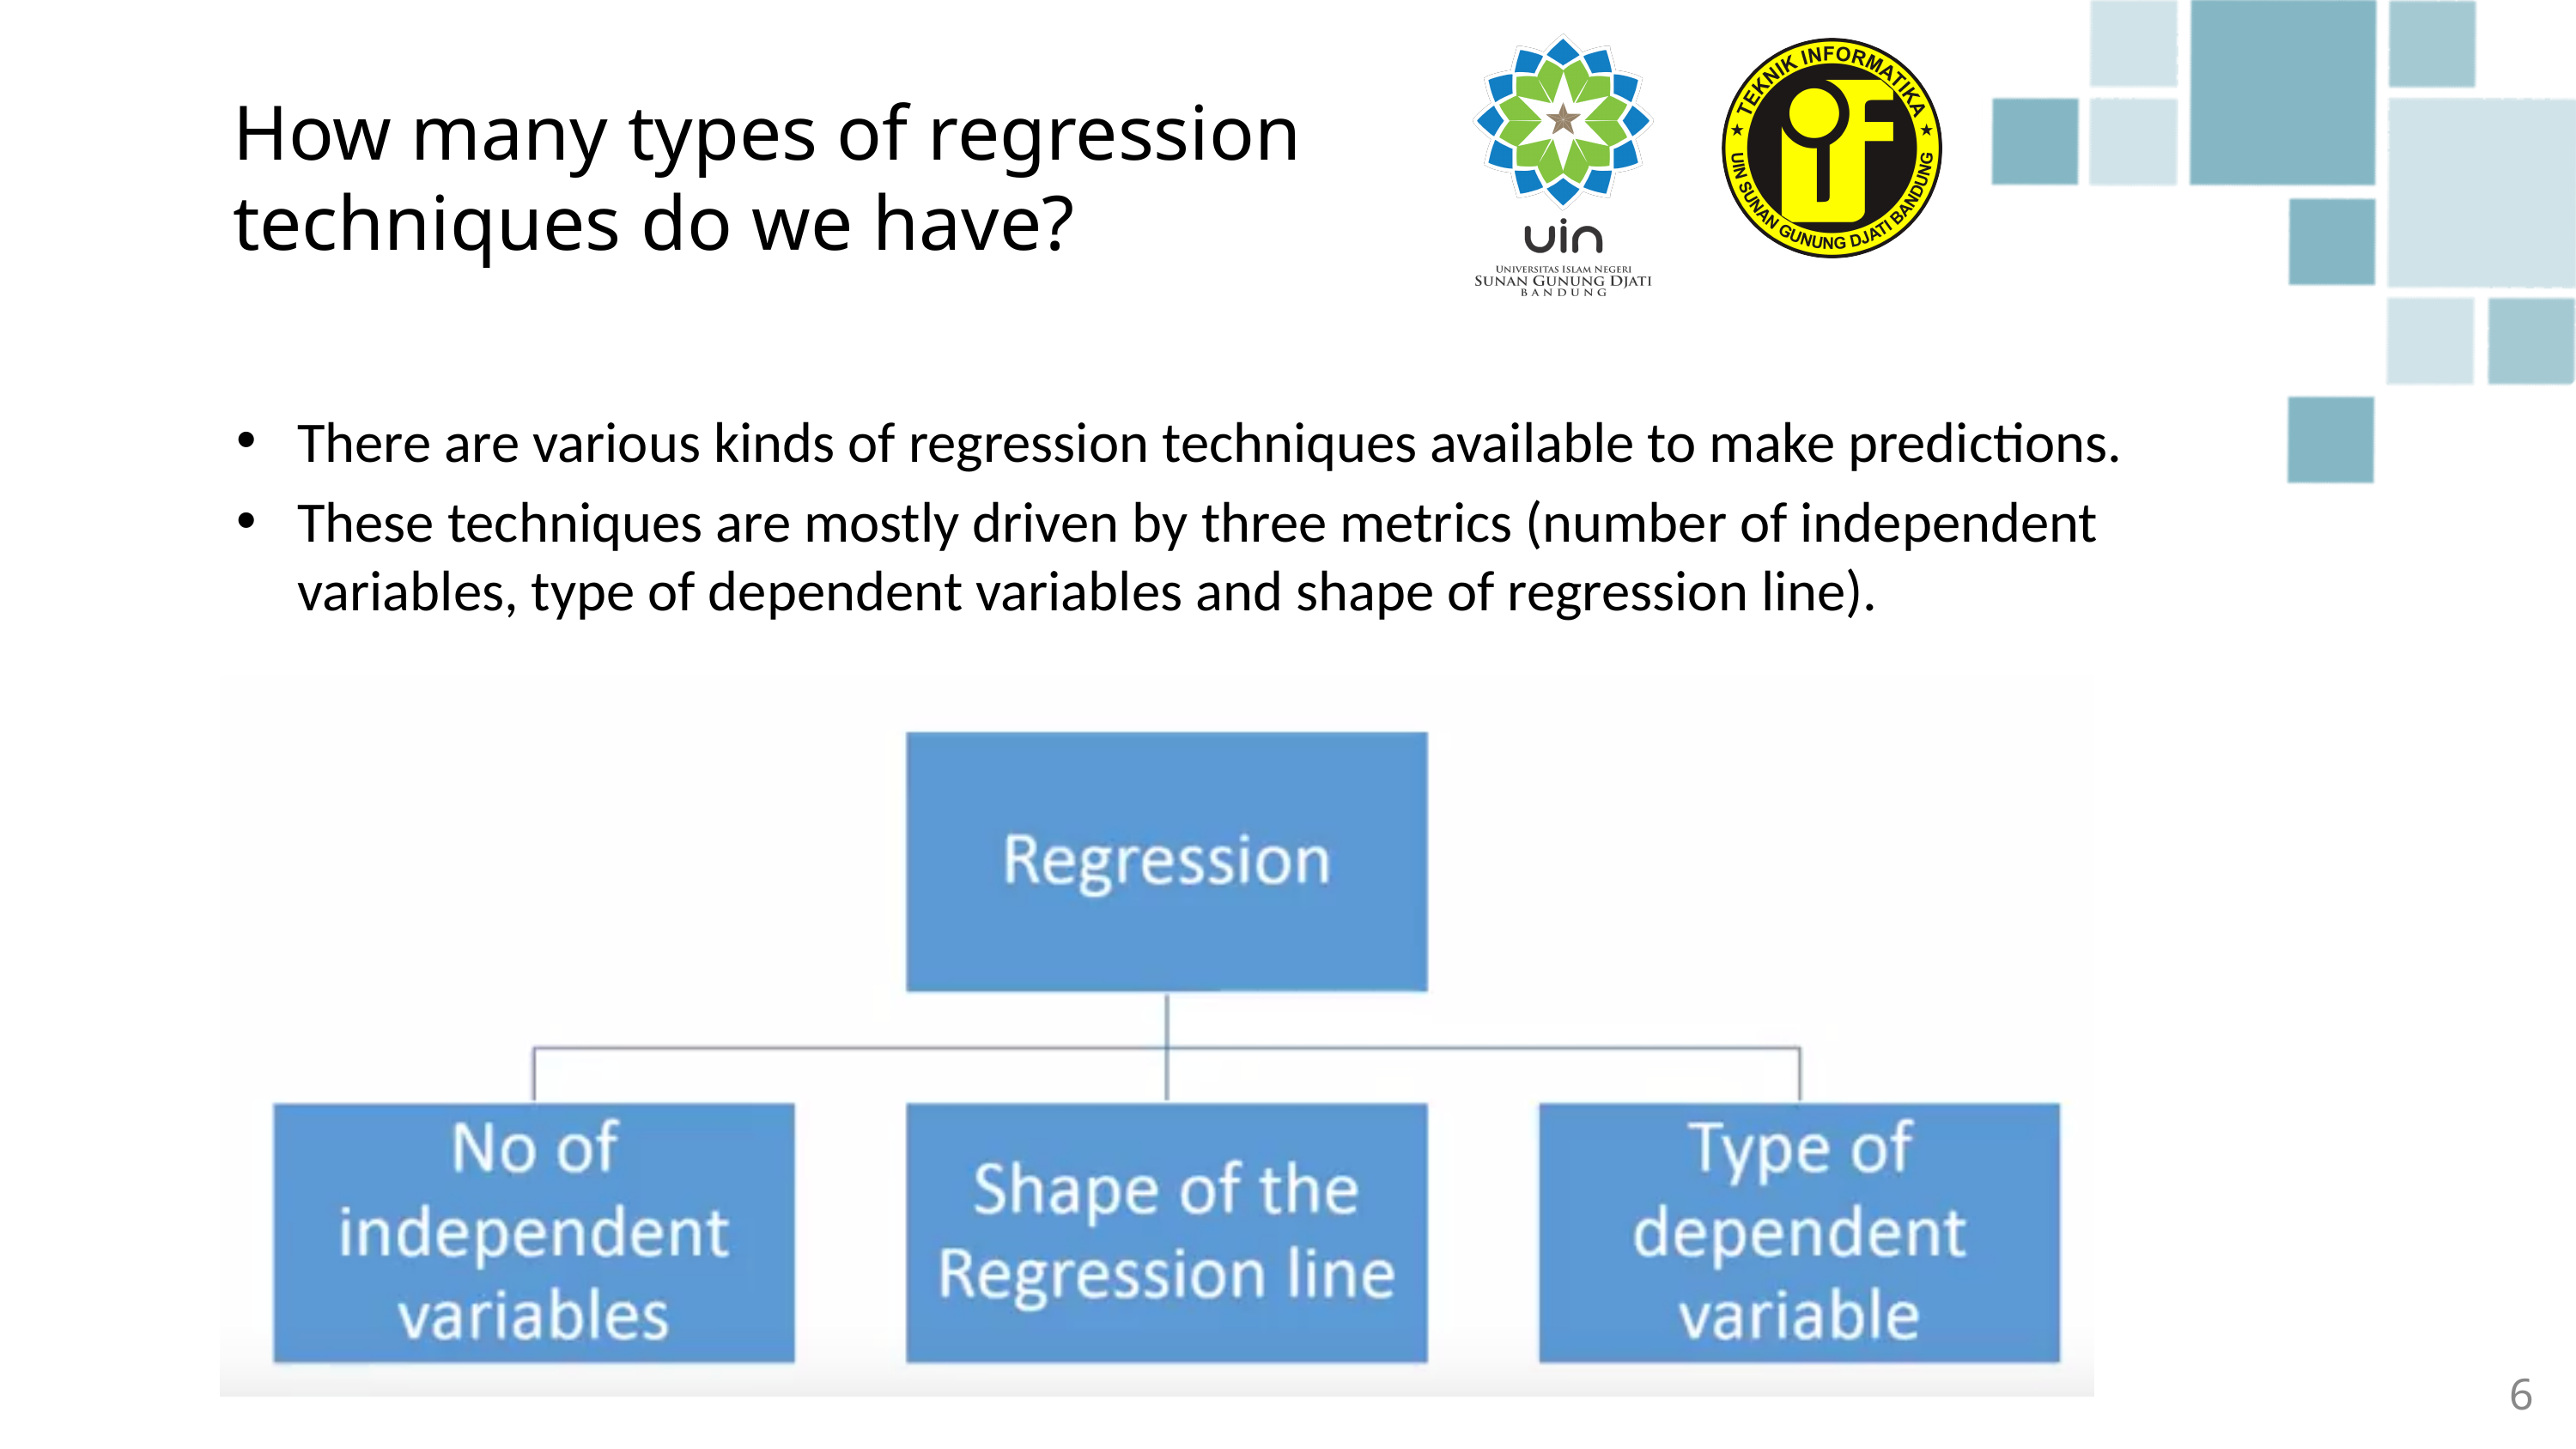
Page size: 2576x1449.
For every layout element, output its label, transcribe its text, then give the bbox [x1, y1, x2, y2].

slide_number 6 [2245, 1370, 2547, 1422]
picture [1947, 0, 2576, 576]
picture [1722, 38, 1942, 258]
picture [219, 675, 2095, 1397]
title How many types of regression techniques do we have? [220, 71, 1315, 279]
list There are various kinds of regression techniques available to make predictions. These techniques are mostly driven by three metrics (number of independent variables, type of dependent variables and shape of regression line). [220, 398, 2267, 1290]
picture [1473, 33, 1654, 296]
